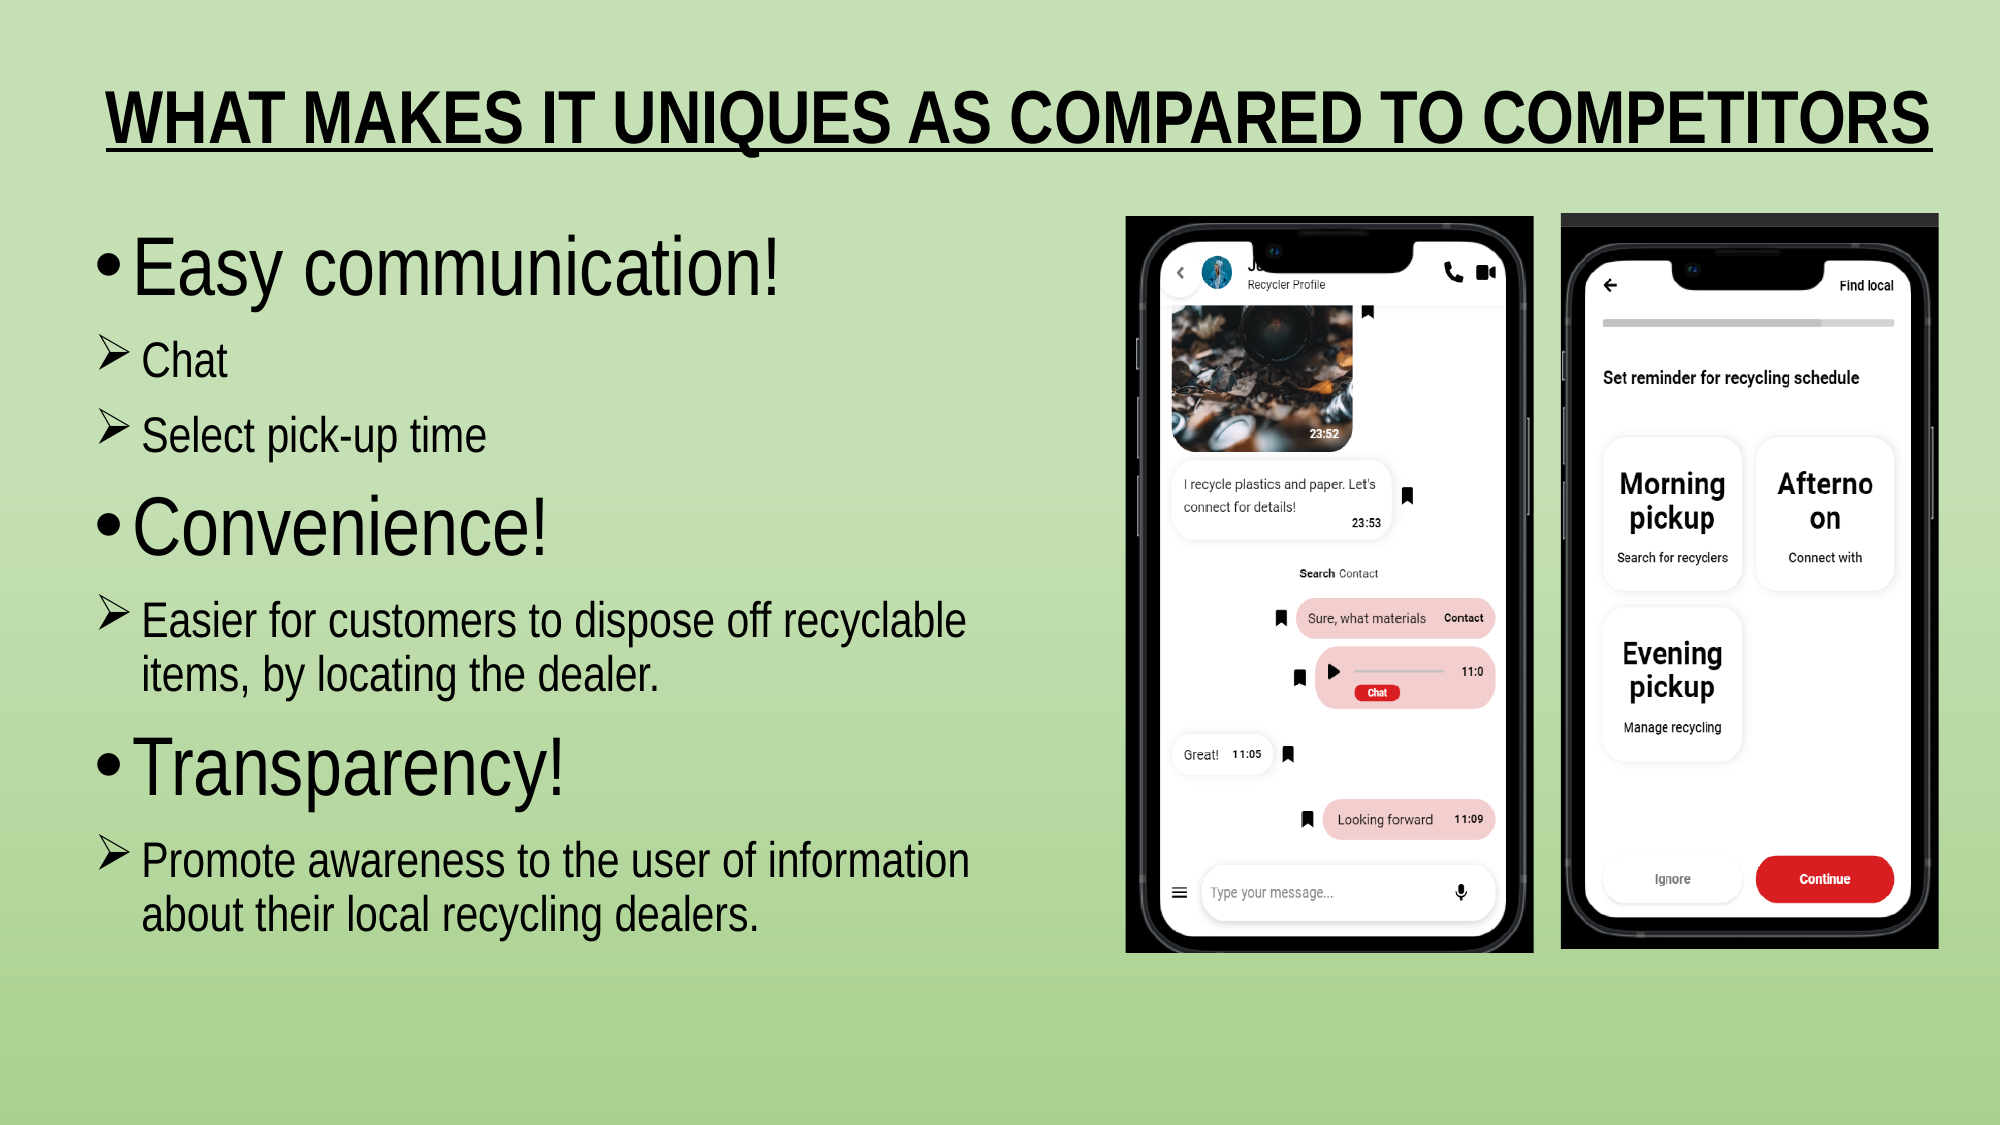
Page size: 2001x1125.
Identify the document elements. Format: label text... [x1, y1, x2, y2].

picture [1560, 213, 1939, 949]
picture [1125, 215, 1534, 953]
list Easy communication! Chat Select pick-up time Convenience! Easier for customers to dispose off recyclable items, by locating the dealer. Transparency! Promote awareness to the user of information about their local recycling dealers. [79, 216, 1049, 1013]
title WHAT MAKES IT UNIQUES AS COMPARED TO COMPETITORS [79, 59, 1960, 180]
